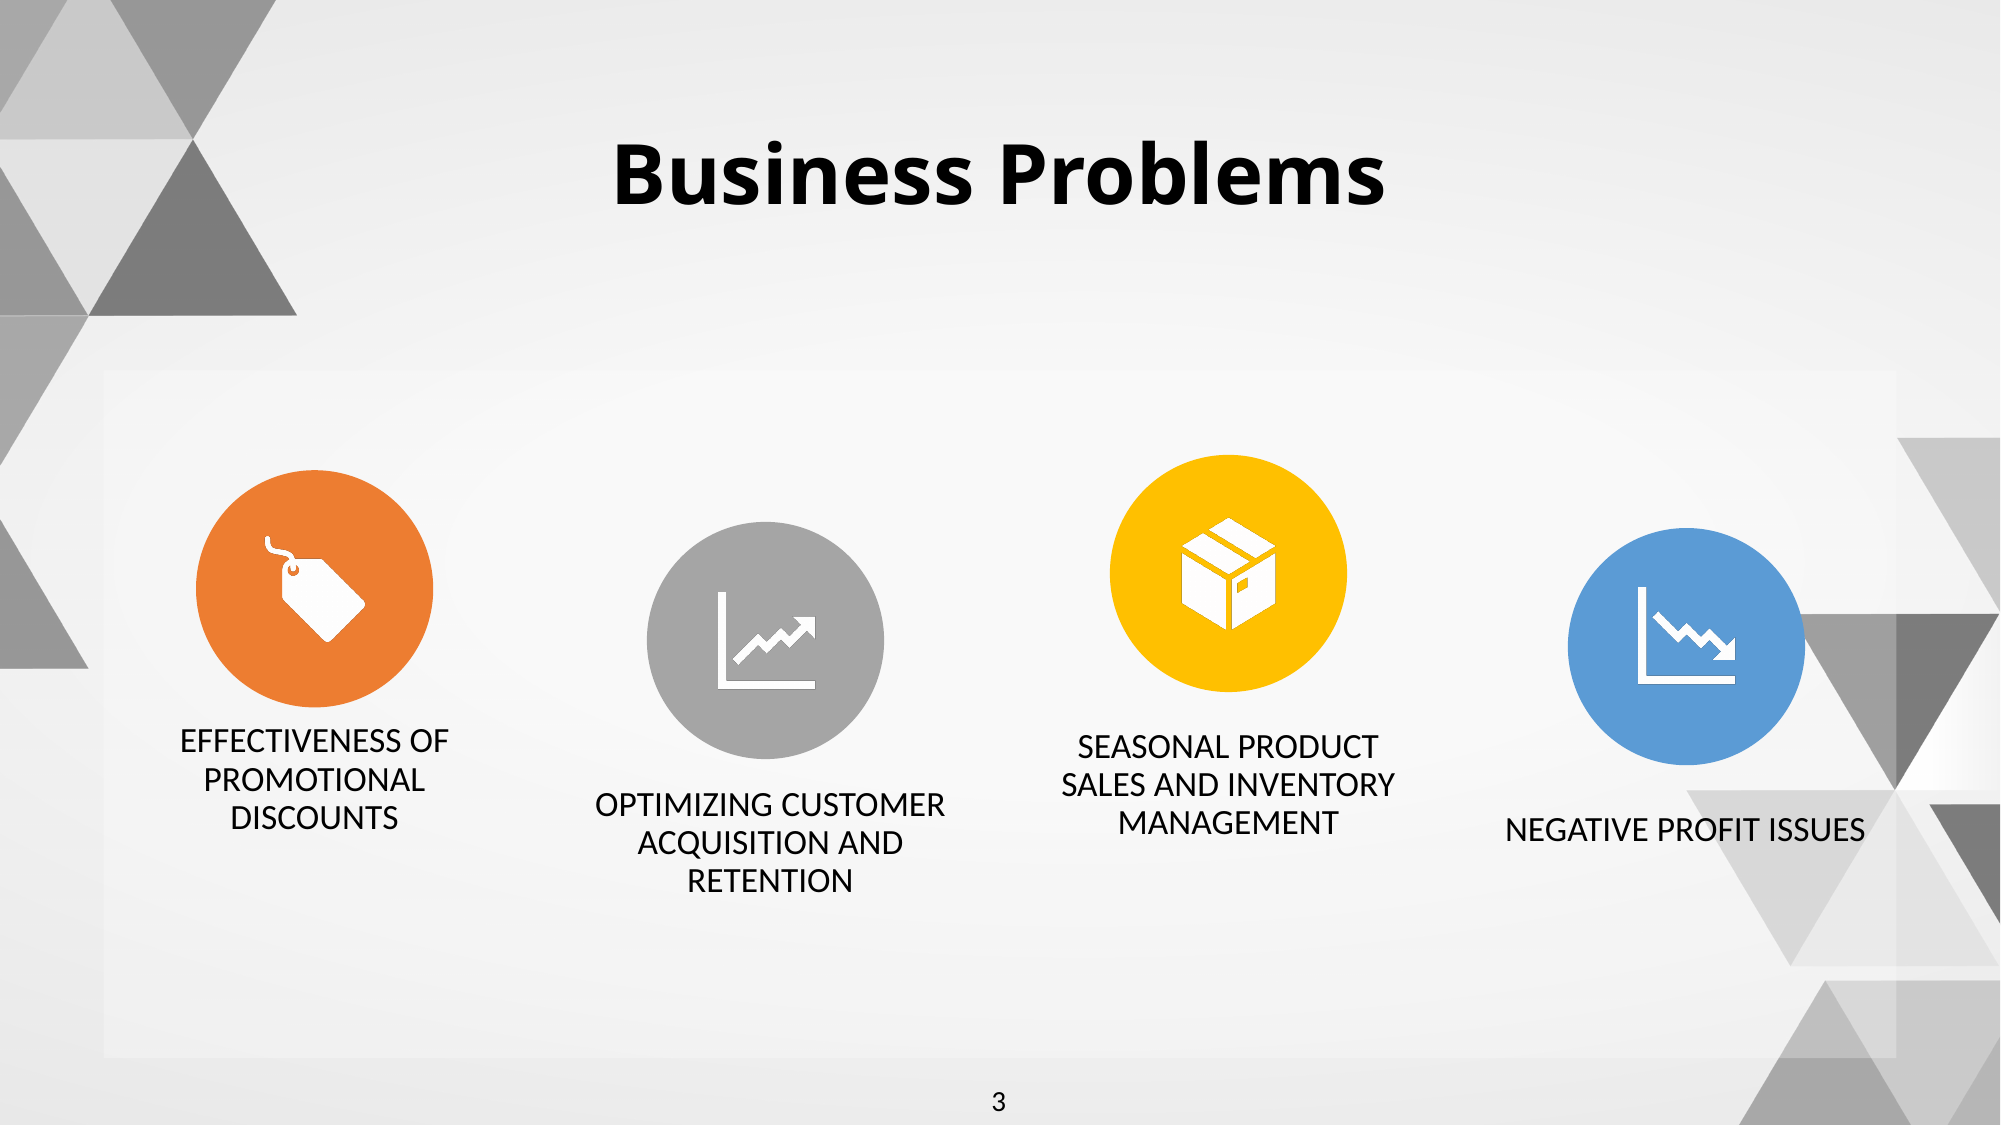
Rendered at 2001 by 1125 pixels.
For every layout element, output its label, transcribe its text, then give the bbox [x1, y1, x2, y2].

picture [0, 0, 2001, 1125]
text_box Business Problems [338, 125, 1660, 270]
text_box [103, 370, 1897, 1059]
text_box 3 [973, 1074, 1025, 1125]
